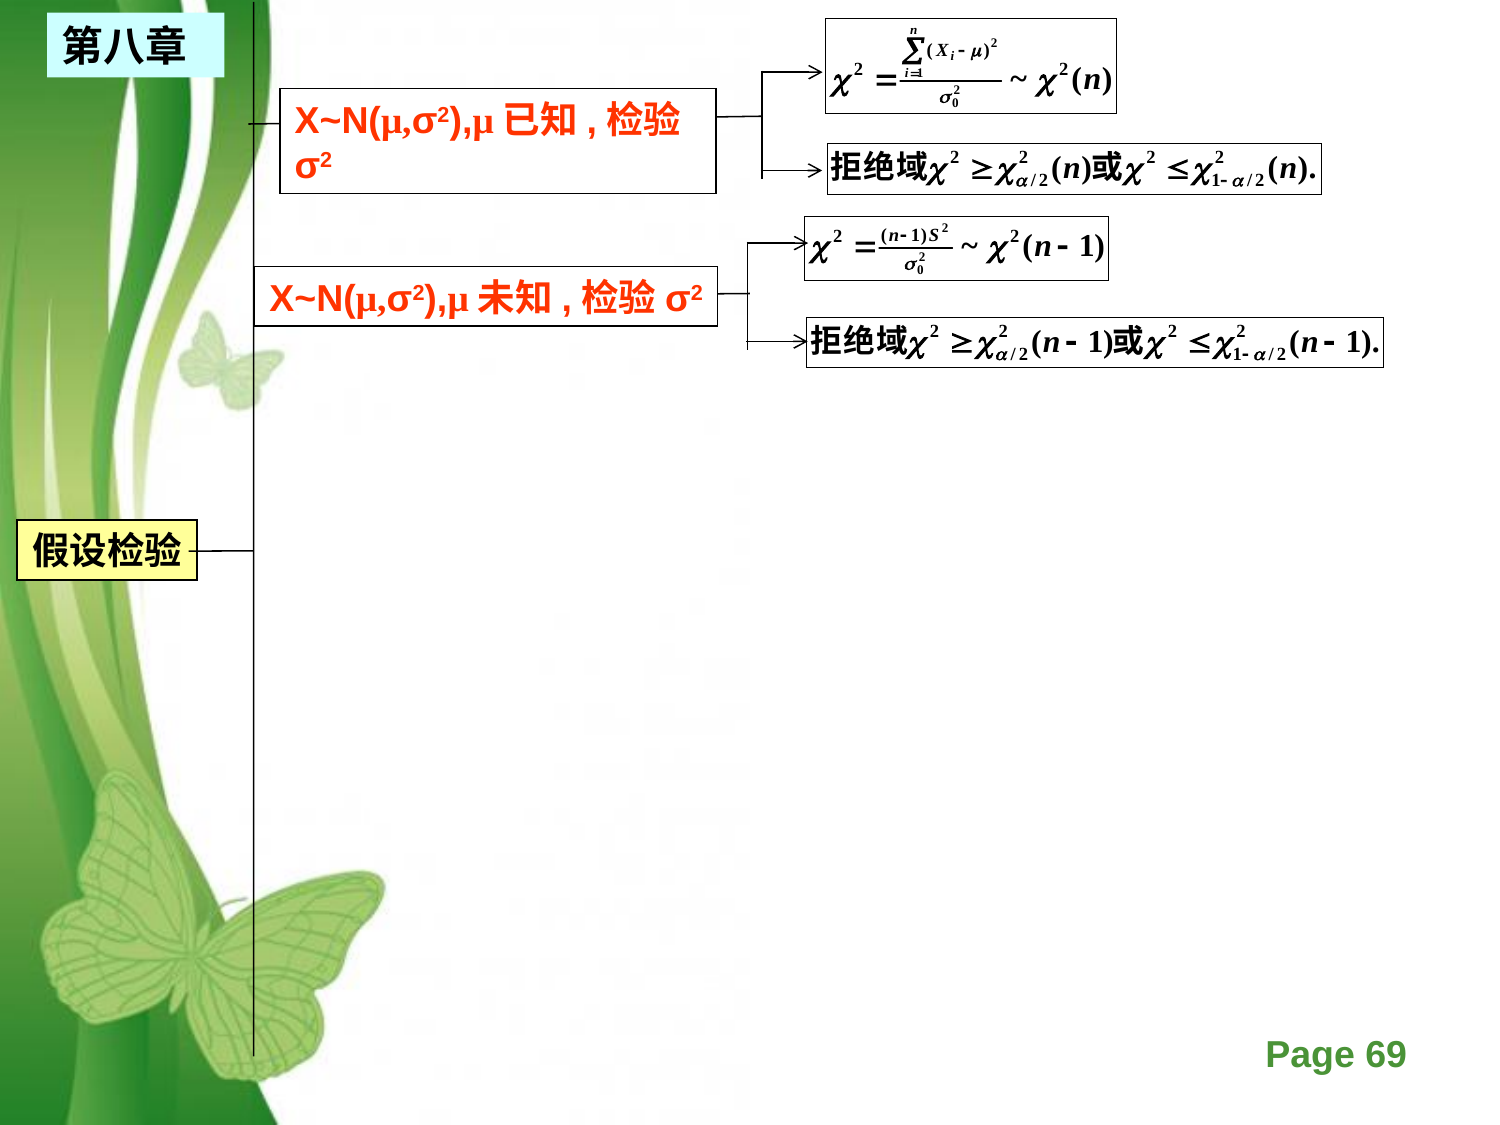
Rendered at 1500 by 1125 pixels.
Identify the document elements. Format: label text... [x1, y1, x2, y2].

text_box X~N(μ,σ2),μ未知,检验σ2 [254, 303, 718, 327]
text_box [257, 293, 743, 299]
text_box X~N(μ,σ2),μ已知,检验σ2 [279, 133, 717, 194]
text_box X~N(μ,σ2),μ未知,检验σ2 [254, 266, 718, 294]
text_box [826, 143, 1322, 195]
text_box 假设检验 [17, 520, 197, 580]
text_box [825, 17, 1117, 114]
picture [0, 0, 1500, 1125]
text_box 第八章 [47, 12, 225, 78]
text_box X~N(μ,σ2),μ已知,检验σ2 [279, 88, 717, 114]
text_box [806, 317, 1384, 369]
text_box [248, 115, 757, 125]
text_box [804, 216, 1109, 281]
